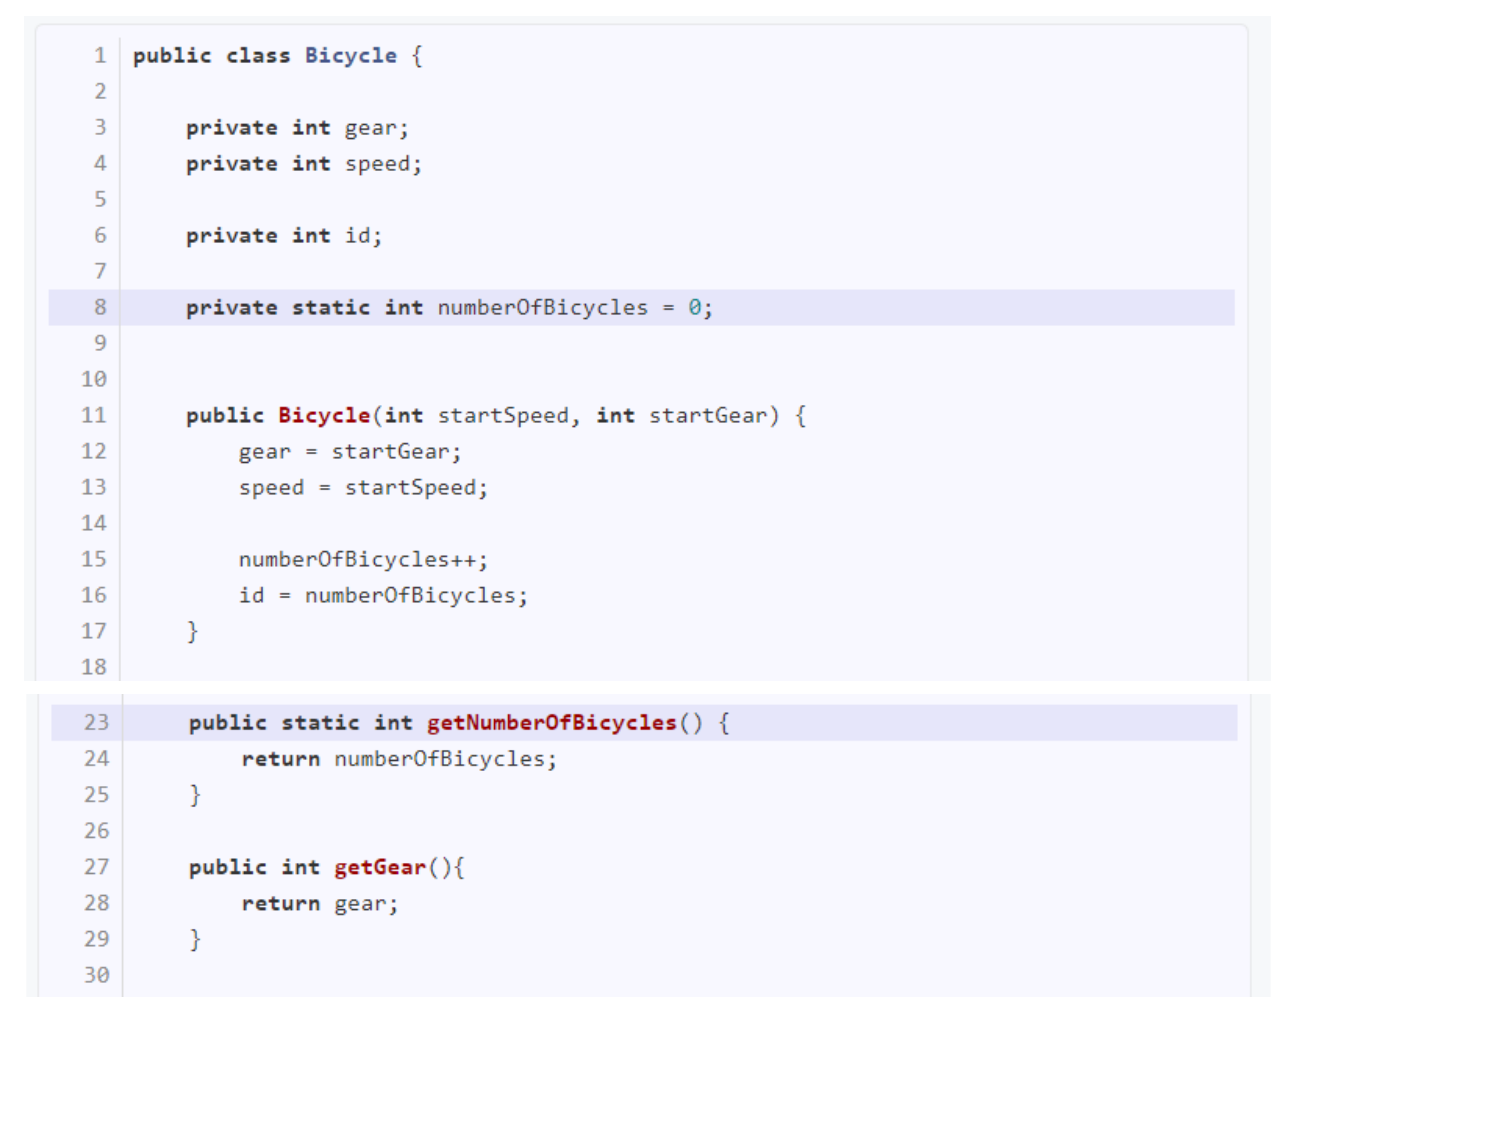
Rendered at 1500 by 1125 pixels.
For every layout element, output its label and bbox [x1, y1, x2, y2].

picture [26, 694, 1271, 997]
picture [24, 16, 1271, 681]
